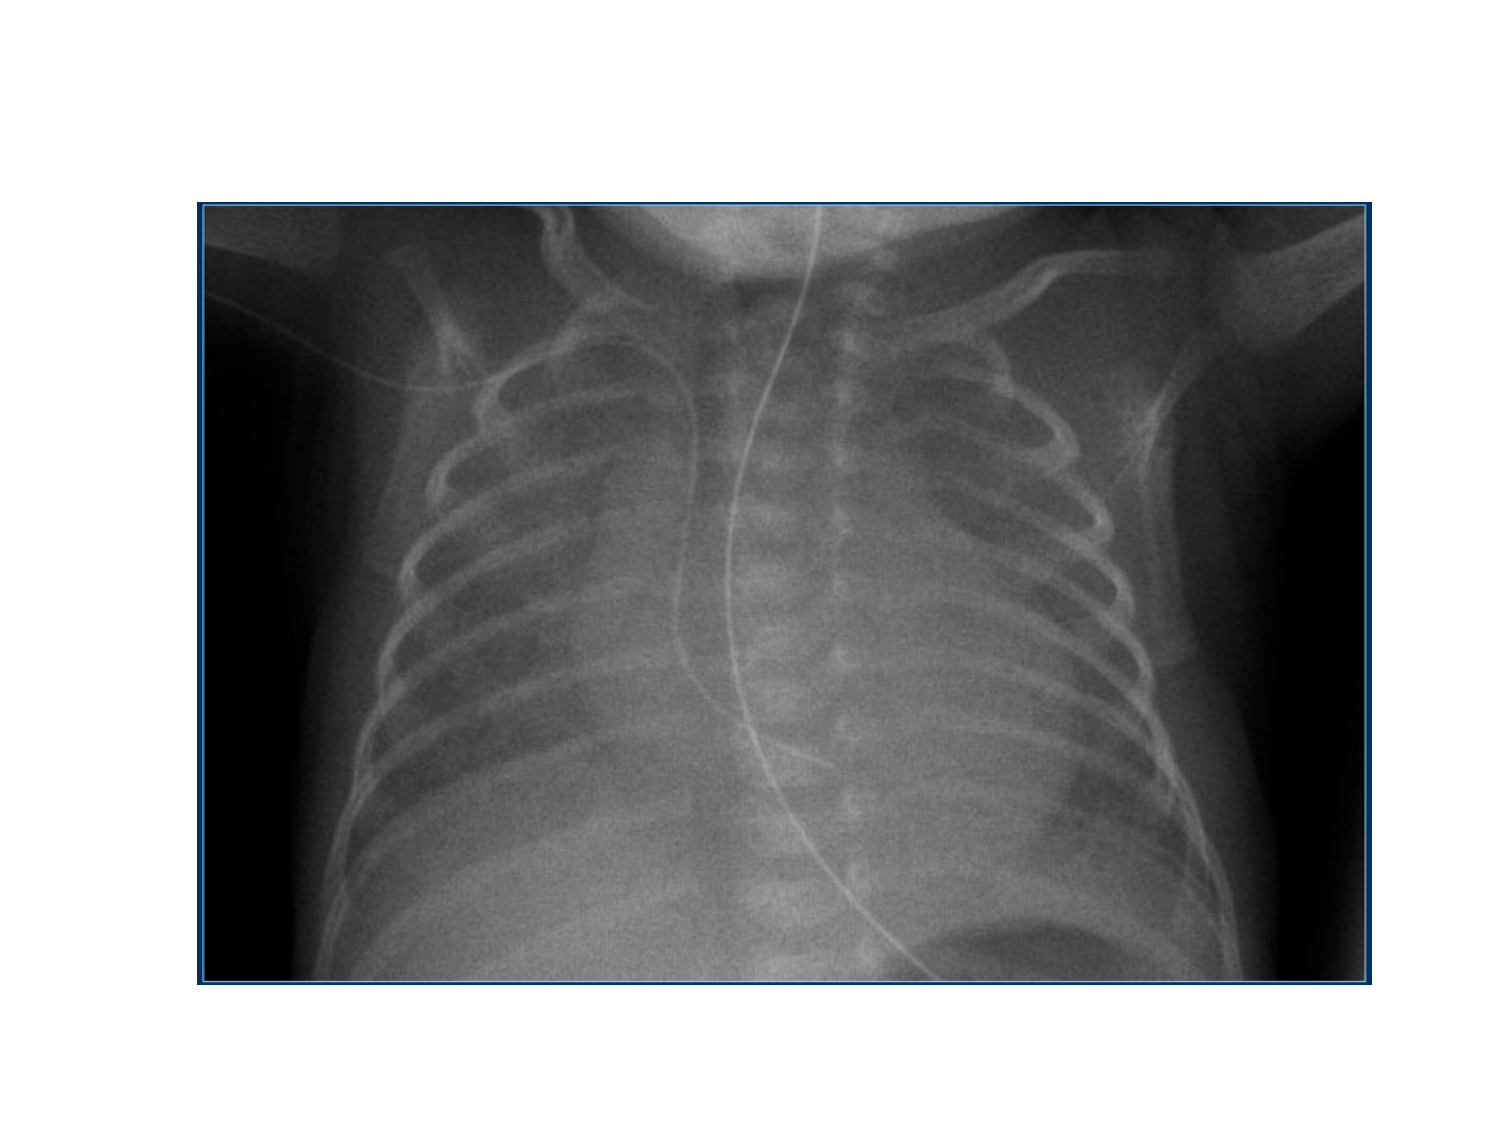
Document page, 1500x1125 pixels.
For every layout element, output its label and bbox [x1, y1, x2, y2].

list [197, 201, 1372, 985]
